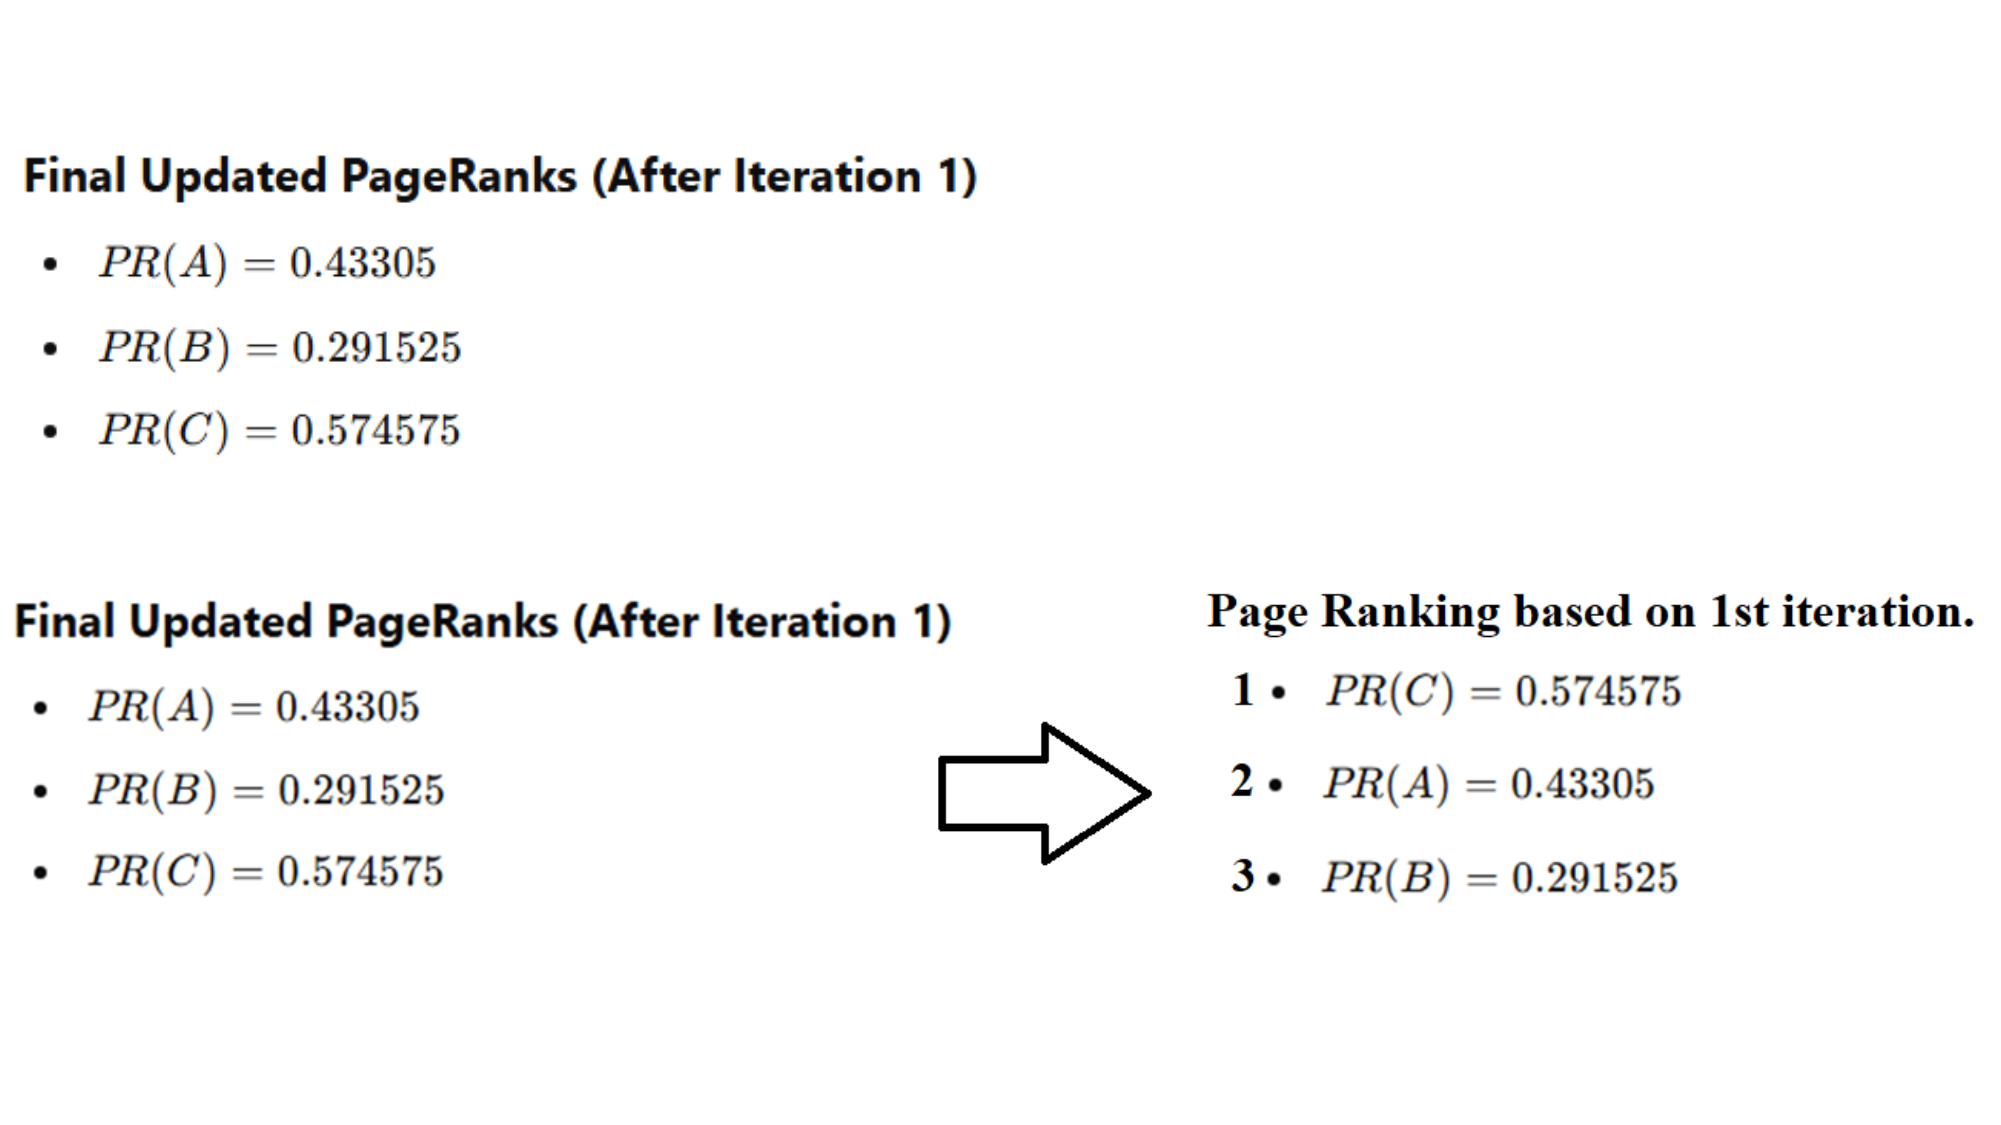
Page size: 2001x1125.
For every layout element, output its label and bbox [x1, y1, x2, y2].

picture [0, 562, 2000, 944]
title [137, 59, 1863, 278]
list [0, 133, 1030, 487]
